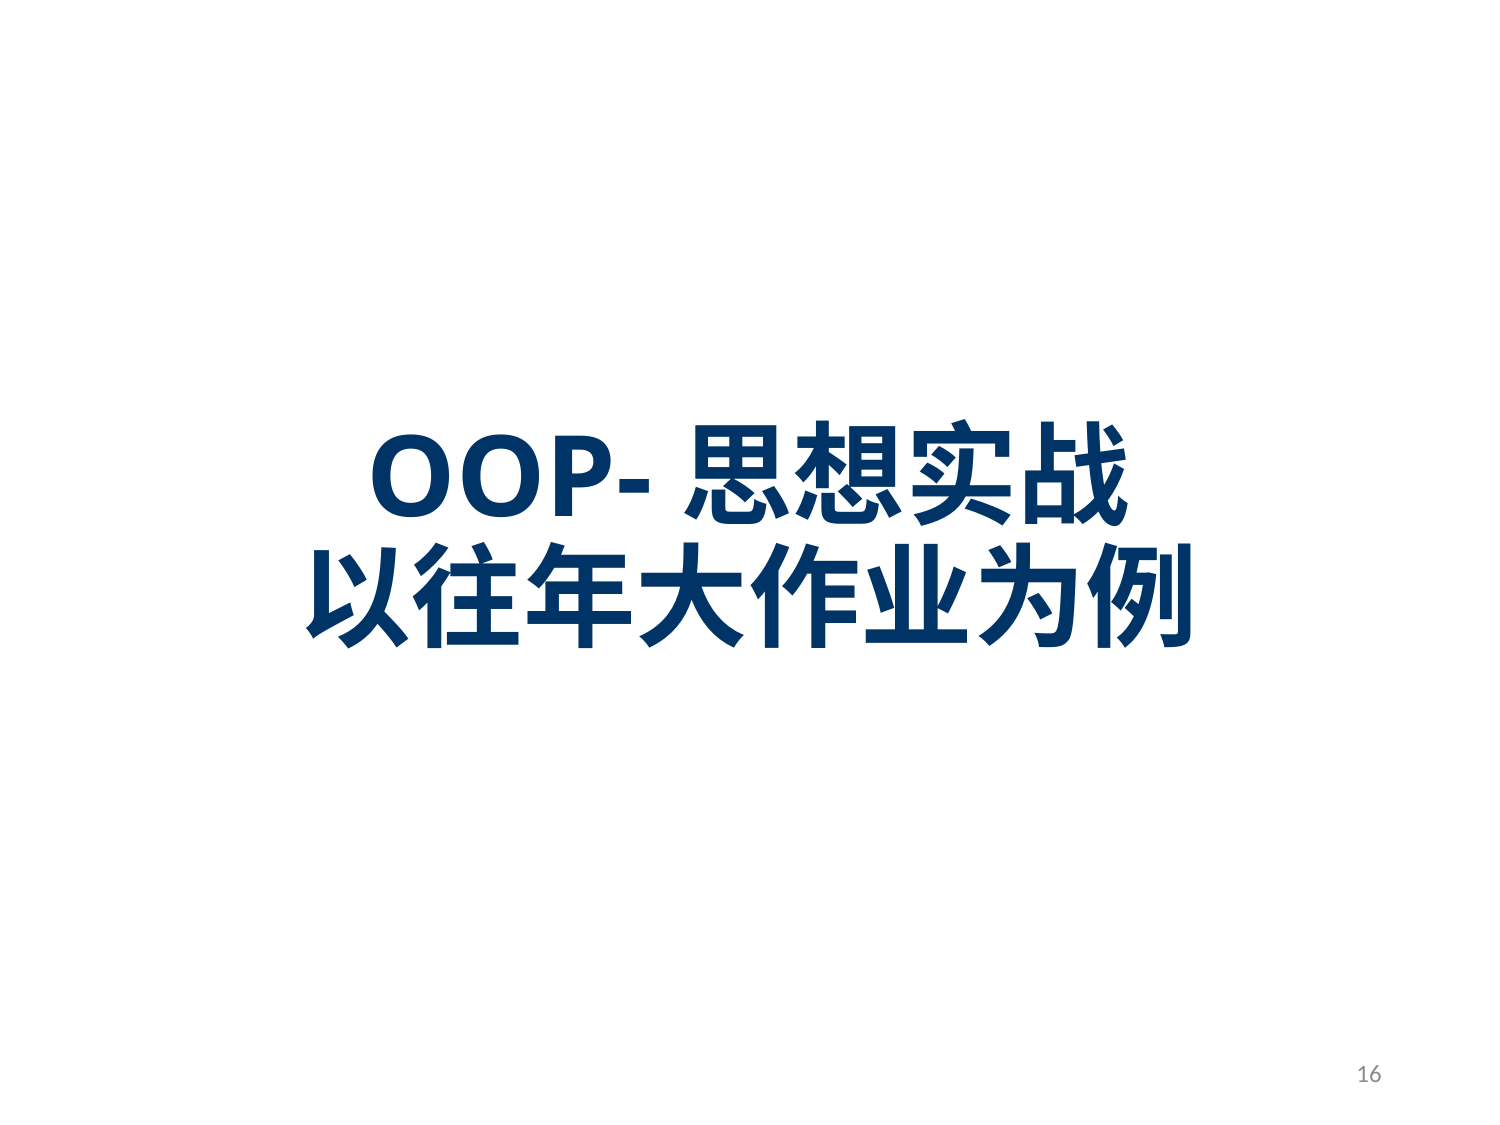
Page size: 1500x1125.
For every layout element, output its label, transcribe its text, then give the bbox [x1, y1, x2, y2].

slide_number 16 [1059, 1042, 1397, 1103]
title OOP-思想实战 以往年大作业为例 [0, 420, 1497, 662]
